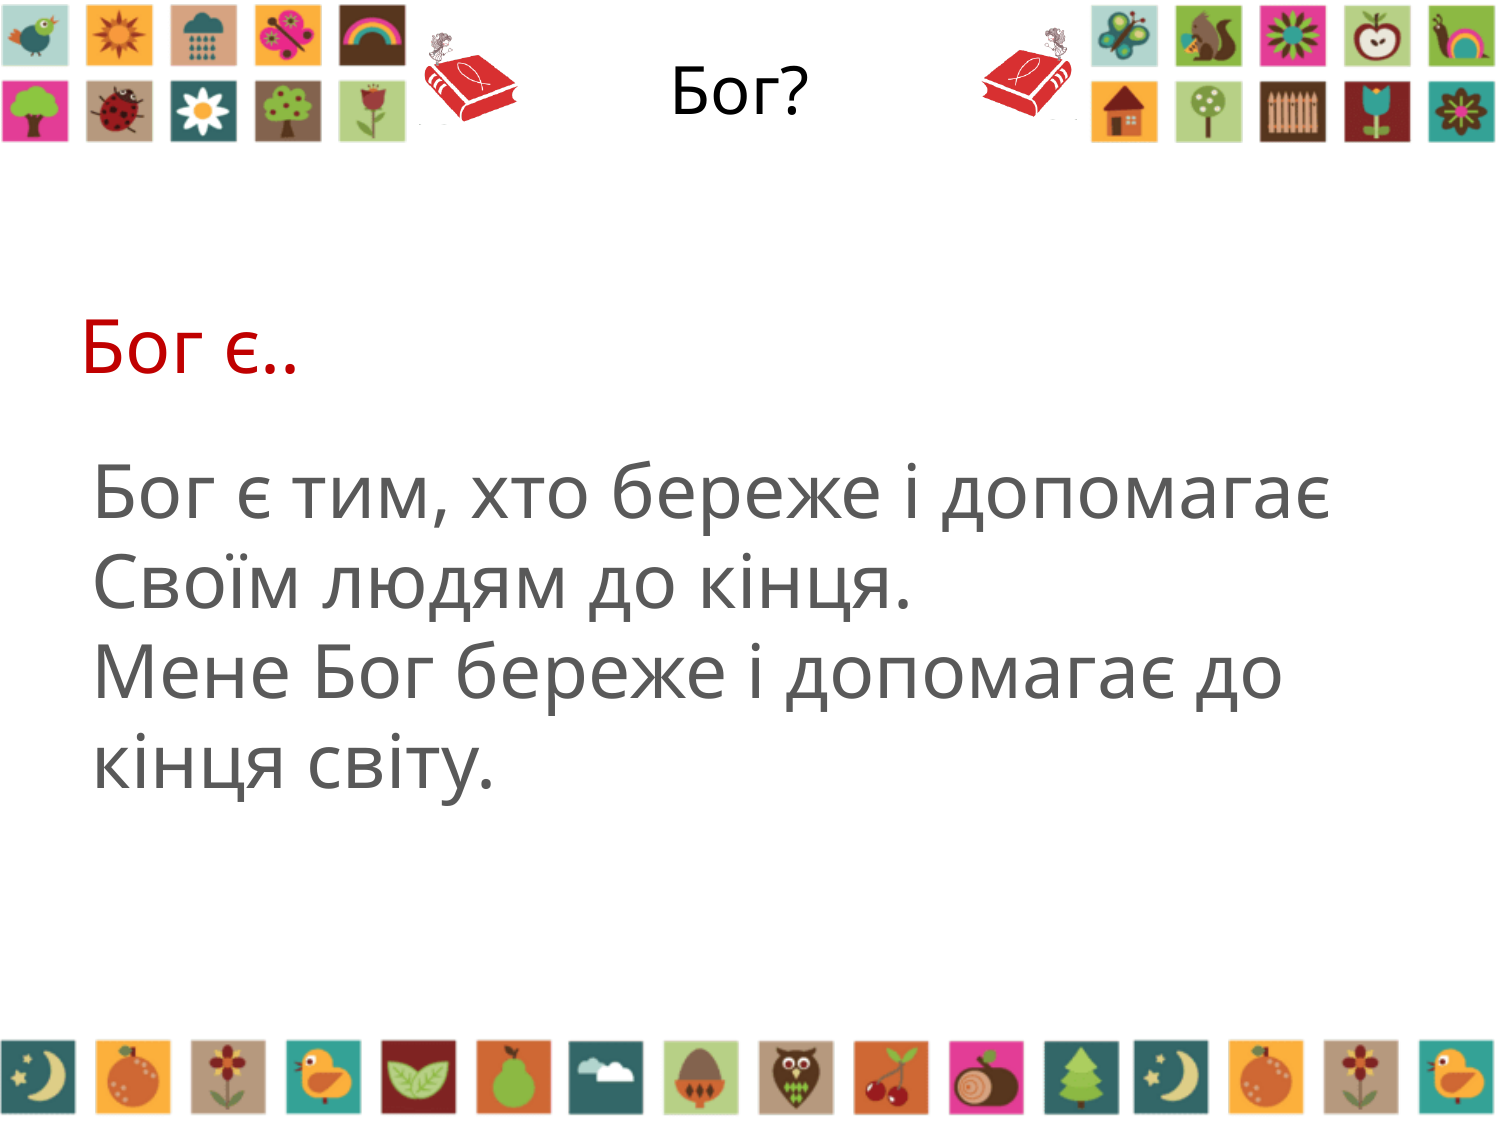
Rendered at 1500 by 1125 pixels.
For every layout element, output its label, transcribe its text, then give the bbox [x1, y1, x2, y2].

picture [0, 3, 550, 150]
text_box Бог є тим, хто береже і допомагає Своїм людям до кінця. Мене Бог береже і допомагає до кінця світу. [76, 436, 1424, 812]
picture [950, 3, 1500, 150]
text_box Бог є.. [64, 290, 1412, 396]
text_box Бог? [425, 40, 1078, 136]
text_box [0, 1028, 1500, 1118]
